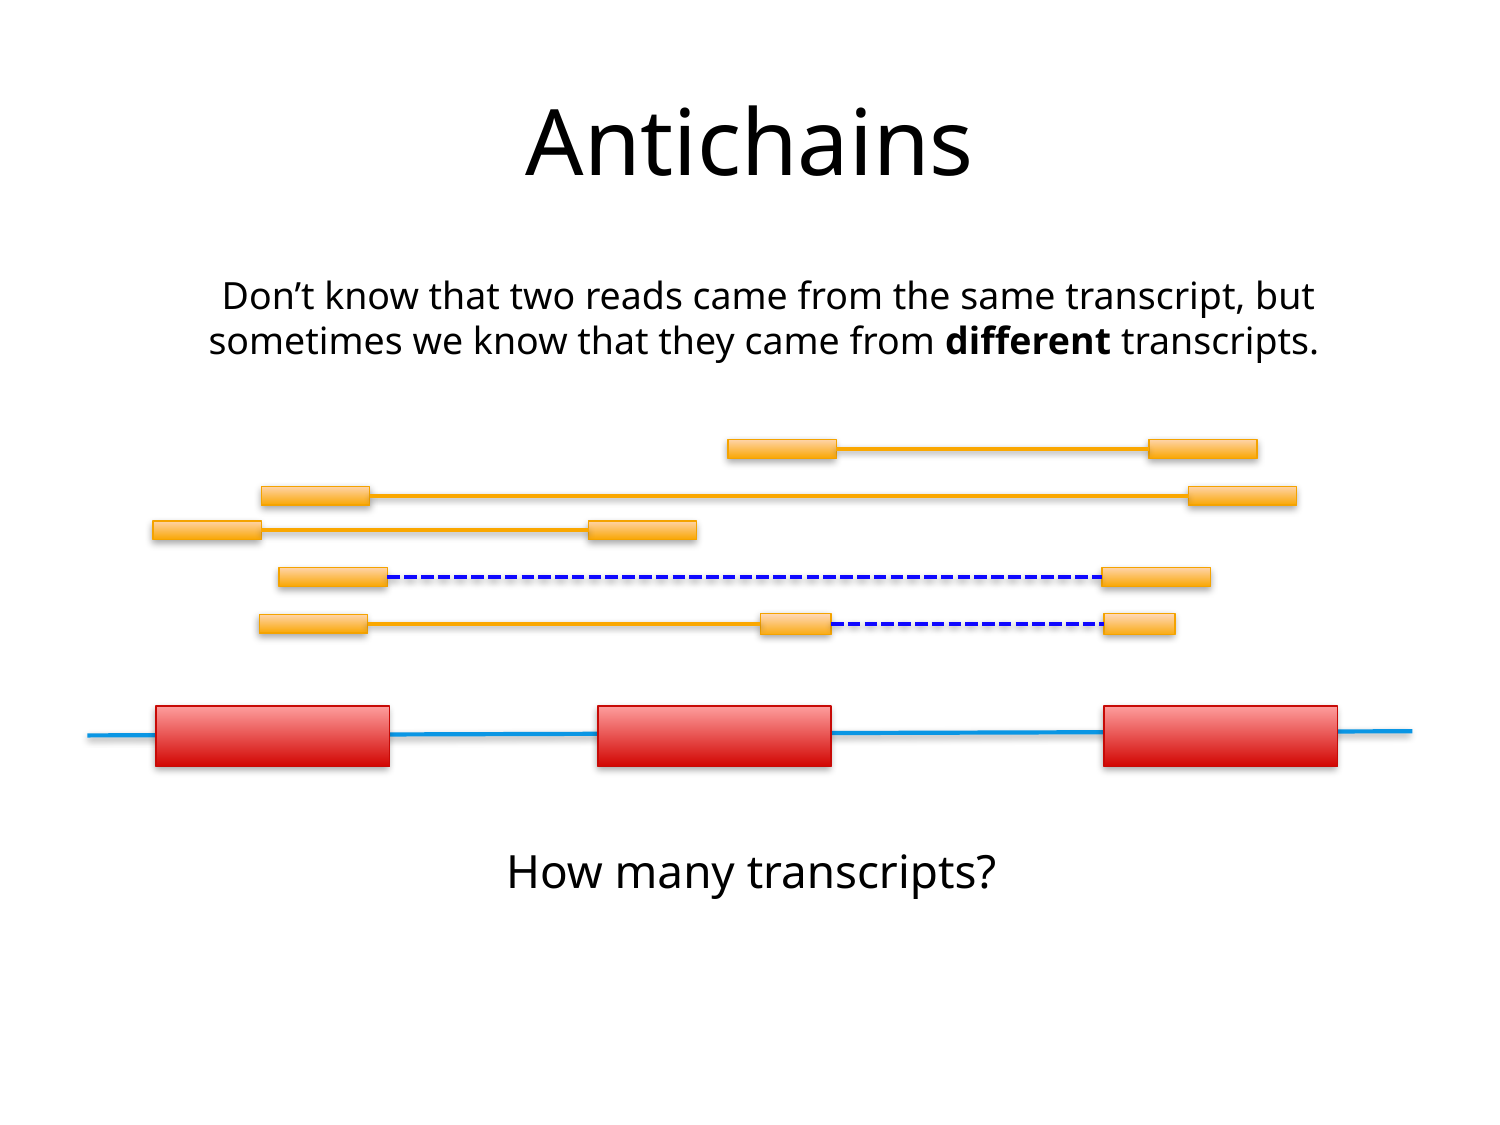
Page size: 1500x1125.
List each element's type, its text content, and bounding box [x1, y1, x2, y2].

title Antichains [74, 44, 1426, 233]
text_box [87, 264, 1413, 907]
